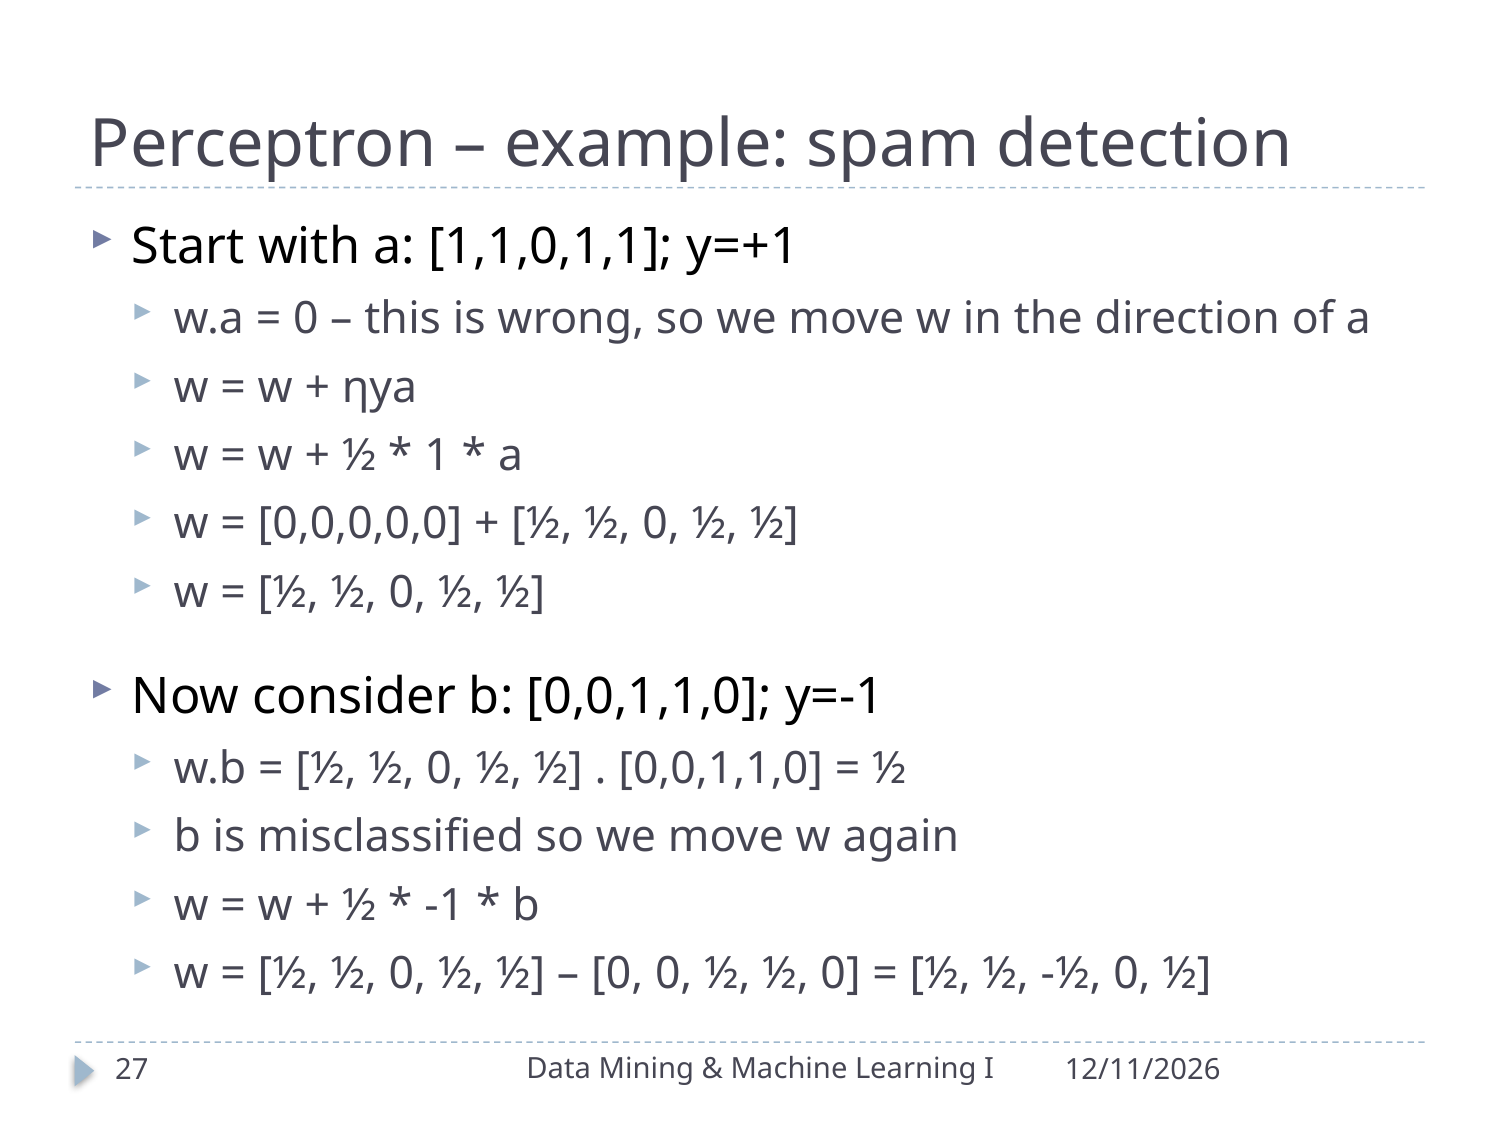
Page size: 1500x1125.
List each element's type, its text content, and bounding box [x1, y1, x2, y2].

list Start with a: [1,1,0,1,1]; y=+1 w.a = 0 – this is wrong, so we move w in the direction of a w = w + ηya w = w + ½ * 1 * a w = [0,0,0,0,0] + [½, ½, 0, ½, ½] w = [½, ½, 0, ½, ½] Now consider b: [0,0,1,1,0]; y=-1 w.b = [½, ½, 0, ½, ½] . [0,0,1,1,0] = ½ b is misclassified so we move w again w = w + ½ * -1 * b w = [½, ½, 0, ½, ½] – [0, 0, ½, ½, 0] = [½, ½, -½, 0, ½] [75, 200, 1425, 1010]
footer Data Mining & Machine Learning I [475, 1042, 1046, 1103]
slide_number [1050, 1042, 1426, 1103]
title Perceptron – example: spam detection [75, 24, 1425, 188]
slide_number 27 [100, 1042, 426, 1103]
